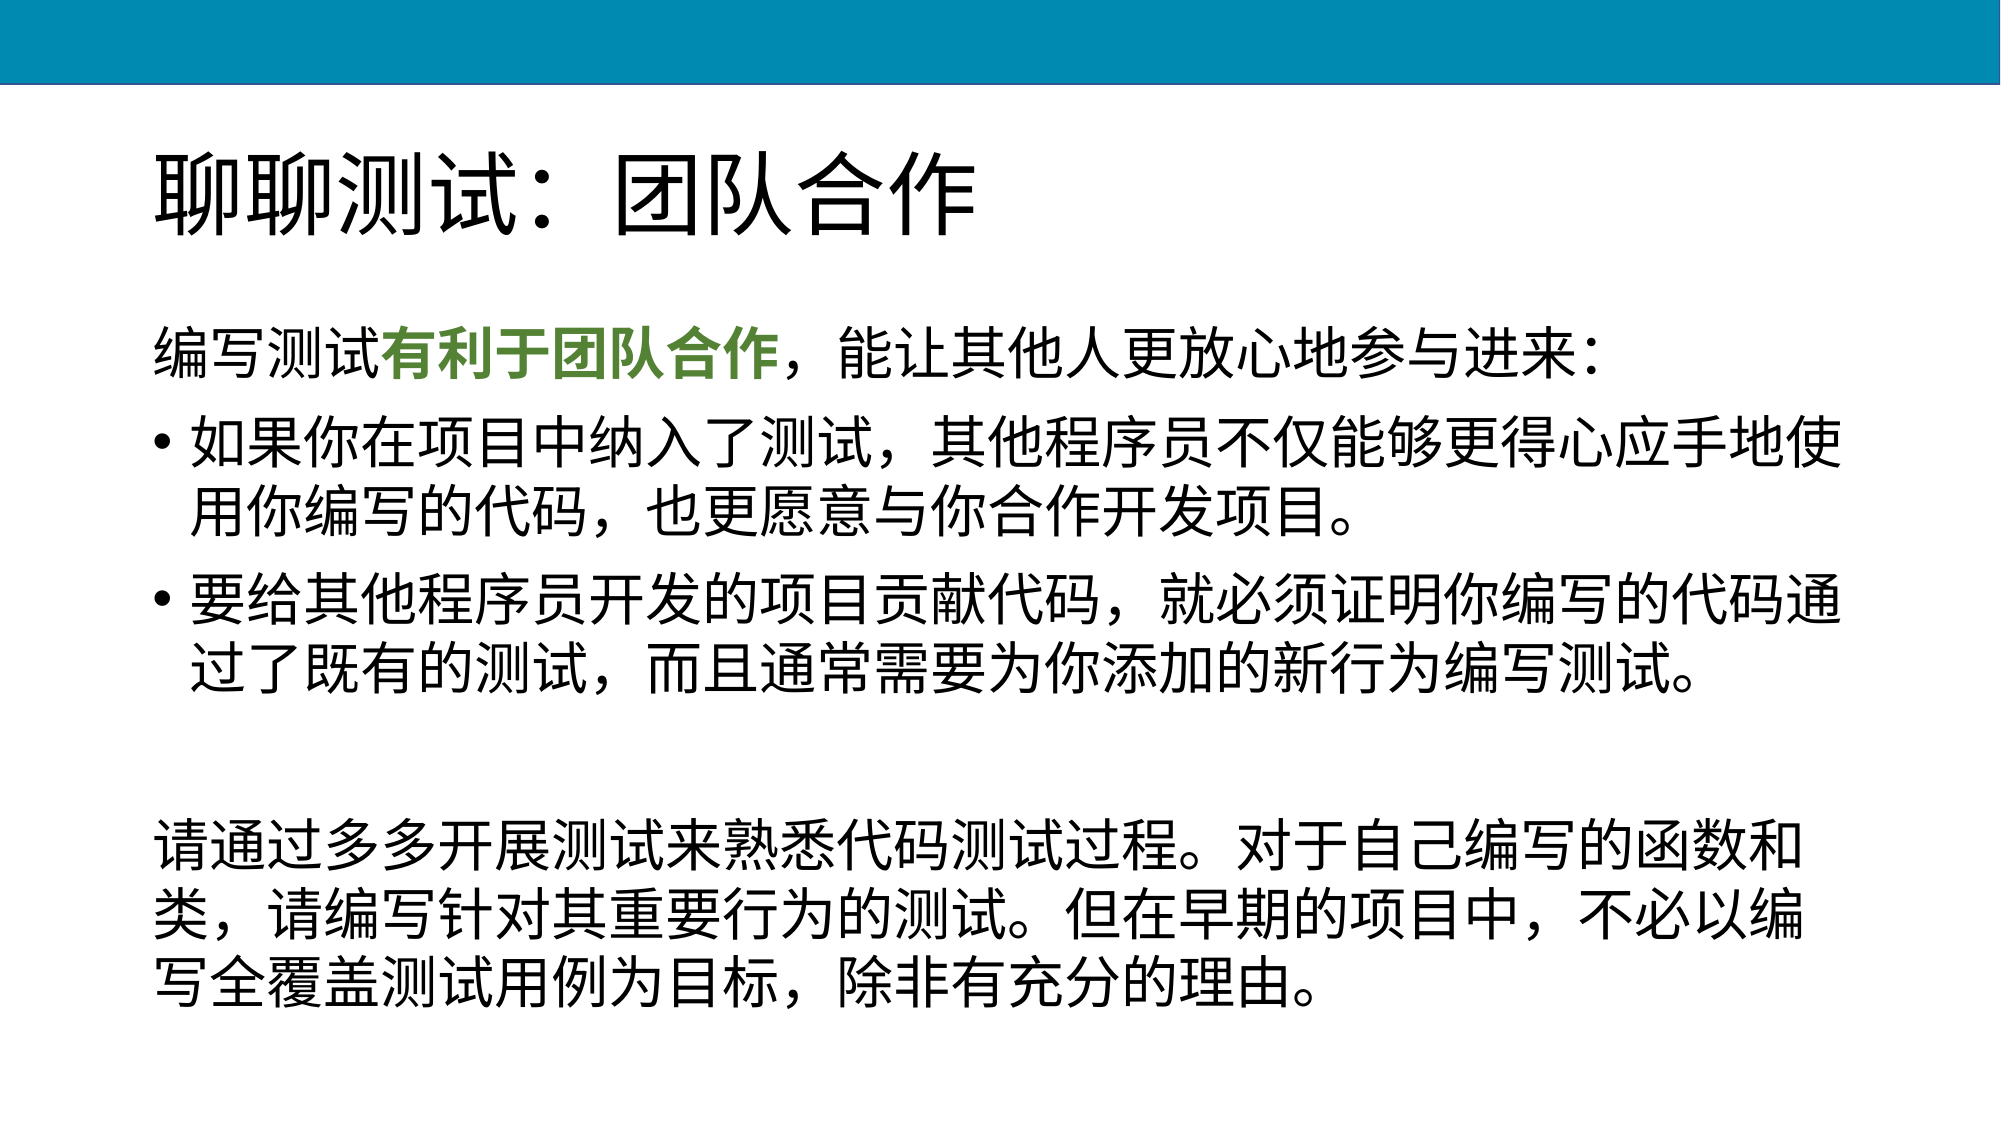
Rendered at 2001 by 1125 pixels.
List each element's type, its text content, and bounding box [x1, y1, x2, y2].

title 聊聊测试：团队合作 [137, 115, 1863, 282]
list 编写测试有利于团队合作，能让其他人更放心地参与进来： 如果你在项目中纳入了测试，其他程序员不仅能够更得心应手地使用你编写的代码，也更愿意与你合作开发项目。 要给其他程序员开发的项目贡献代码，就必须证明你编写的代码通过了既有的测试，而且通常需要为你添加的新行为编写测试。 请通过多多开展测试来熟悉代码测试过程。对于自己编写的函数和类，请编写针对其重要行为的测试。但在早期的项目中，不必以编写全覆盖测试用例为目标，除非有充分的理由。 [137, 310, 1863, 1024]
